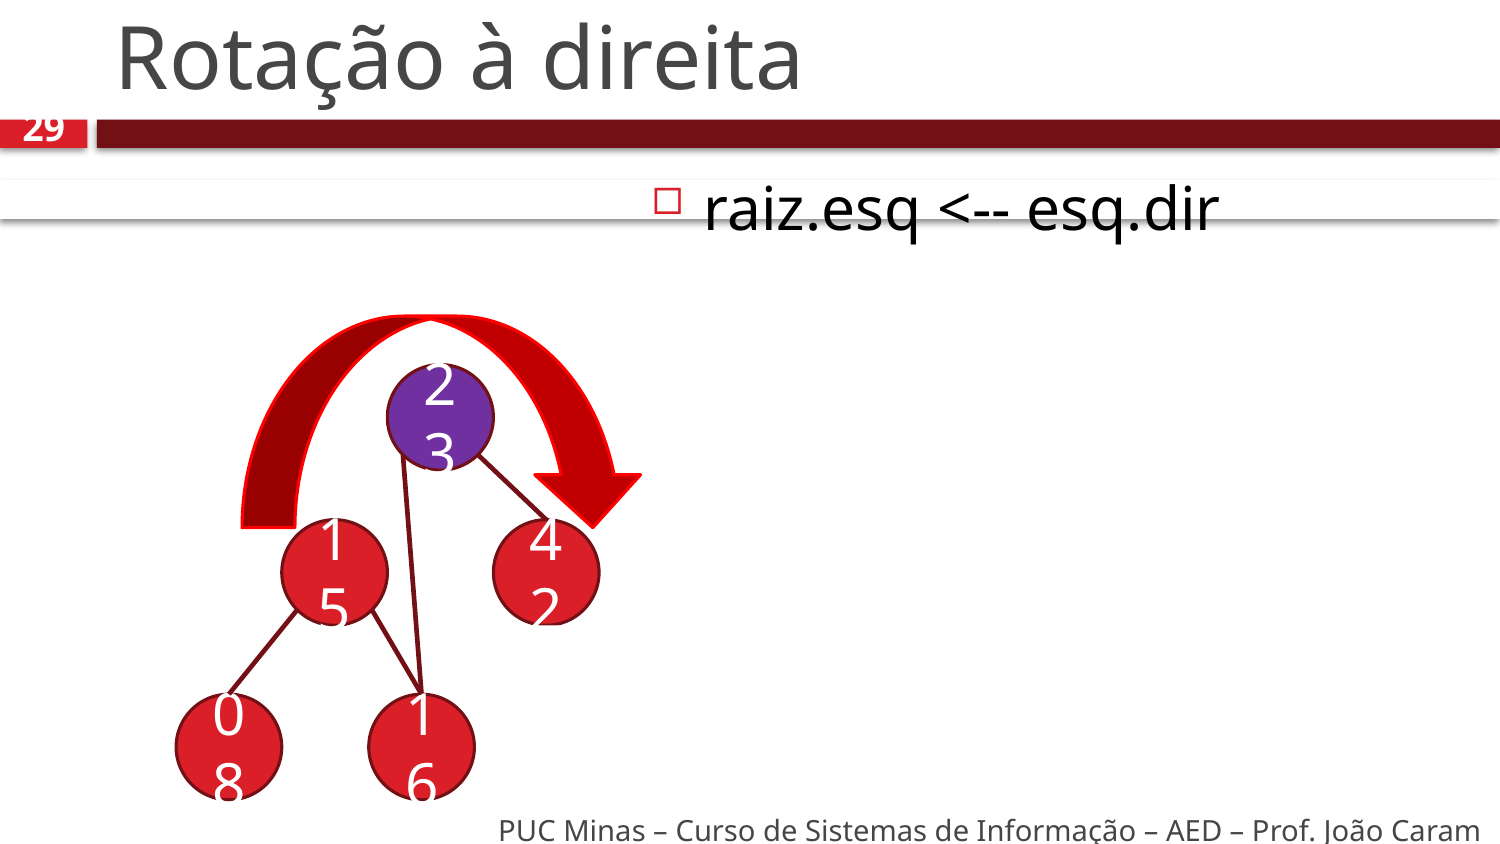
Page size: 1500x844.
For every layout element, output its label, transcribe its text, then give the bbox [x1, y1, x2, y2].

text_box 42 [491, 518, 601, 627]
title Rotação à direita [99, 19, 1483, 115]
slide_number 29 [0, 114, 88, 145]
text_box 15 [280, 518, 389, 627]
text_box 16 [367, 693, 476, 802]
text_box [477, 454, 547, 520]
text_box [228, 609, 298, 695]
text_box 23 [385, 362, 495, 472]
text_box [240, 314, 642, 530]
text_box 08 [174, 693, 284, 802]
footer PUC Minas – Curso de Sistemas de Informação – AED – Prof. João Caram [159, 807, 1497, 844]
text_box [371, 609, 422, 695]
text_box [402, 454, 422, 609]
list raiz.esq <-- esq.dir [636, 161, 1483, 800]
